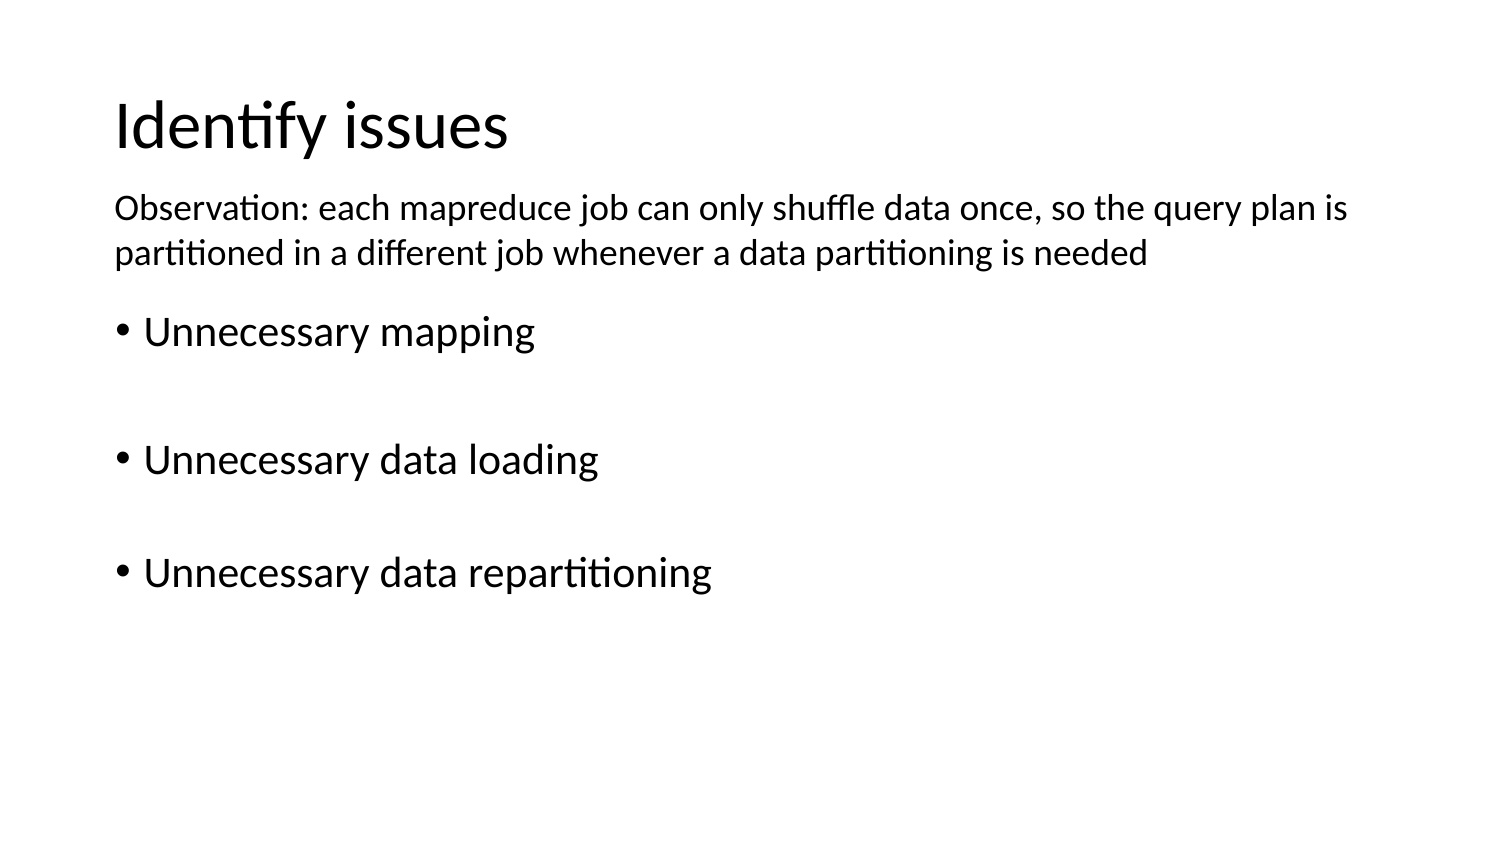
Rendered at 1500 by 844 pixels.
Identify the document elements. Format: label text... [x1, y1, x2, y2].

title Identify issues [103, 44, 1397, 208]
text_box Observation: each mapreduce job can only shuffle data once, so the query plan is partitioned in a different job whenever a data partitioning is needed [103, 177, 1372, 280]
list Unnecessary mapping Unnecessary data loading Unnecessary data repartitioning [103, 303, 1397, 760]
